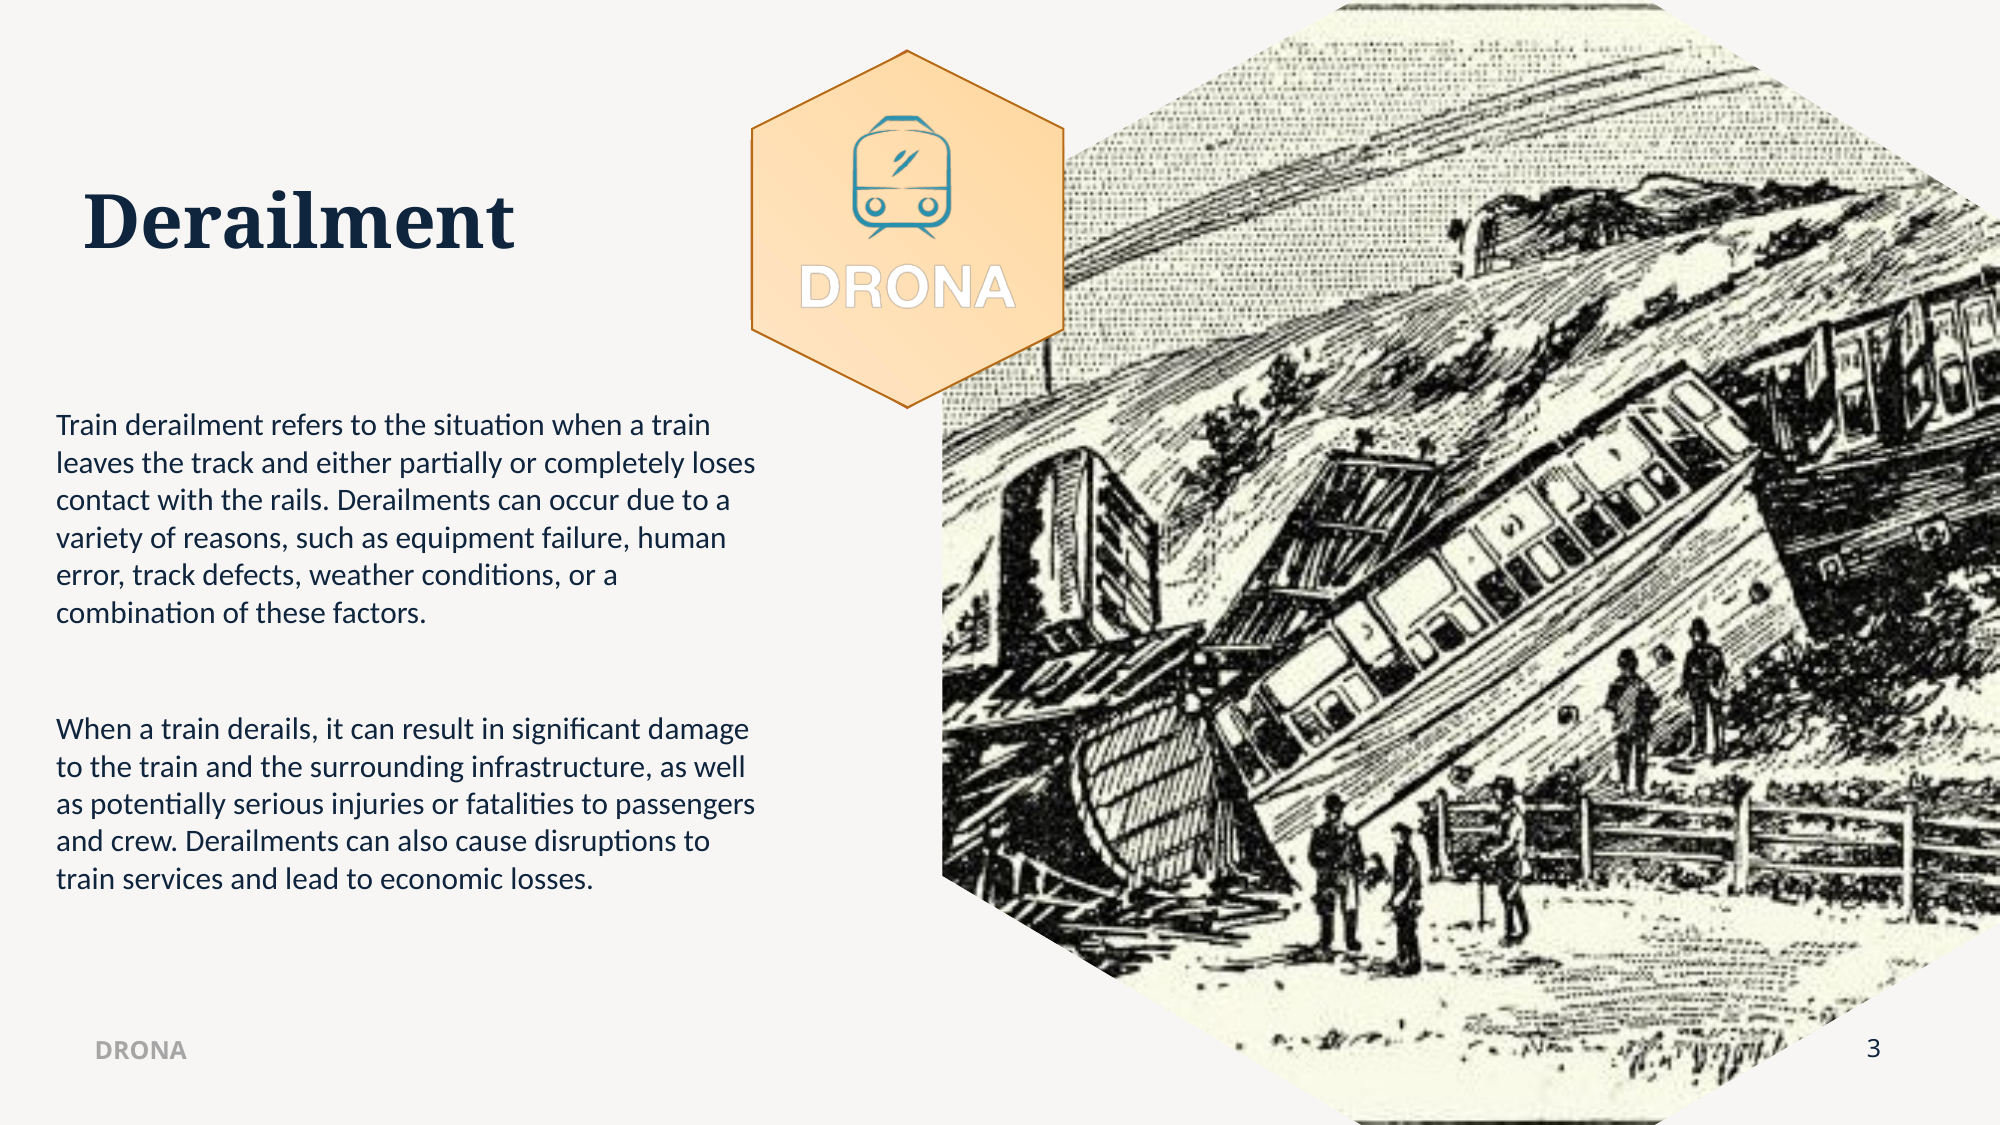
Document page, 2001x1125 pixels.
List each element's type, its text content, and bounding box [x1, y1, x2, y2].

picture [662, 0, 2000, 1125]
title Derailment [68, 115, 662, 333]
footer DRONA [79, 1020, 755, 1080]
list Train derailment refers to the situation when a train leaves the track and either partially or completely loses contact with the rails. Derailments can occur due to a variety of reasons, such as equipment failure, human error, track defects, weather conditions, or a combination of these factors. When a train derails, it can result in significant damage to the train and the surrounding infrastructure, as well as potentially serious injuries or fatalities to passengers and crew. Derailments can also cause disruptions to train services and lead to economic losses. [41, 397, 780, 766]
